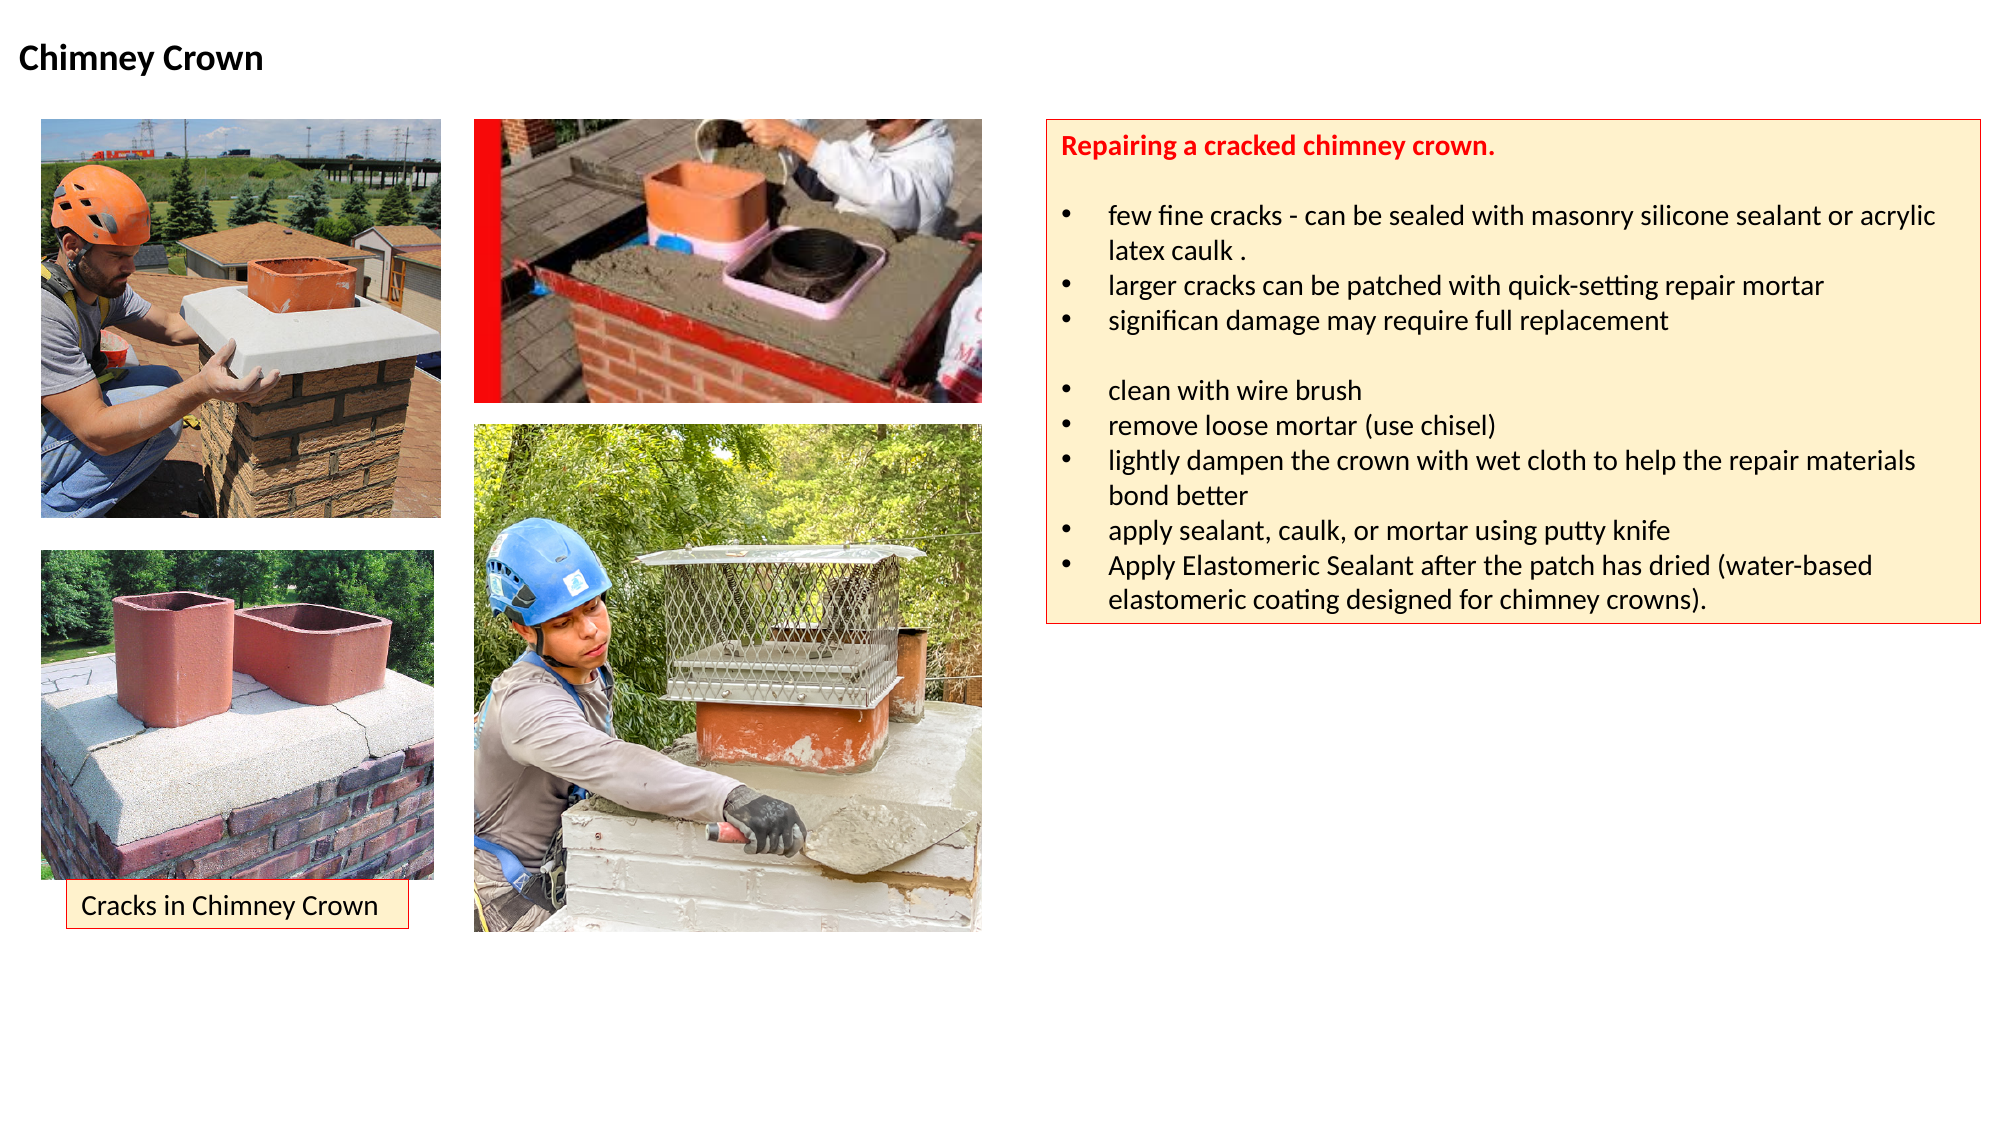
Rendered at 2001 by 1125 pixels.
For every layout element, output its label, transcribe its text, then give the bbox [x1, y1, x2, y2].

text_box Cracks in Chimney Crown [66, 880, 409, 929]
picture [474, 424, 982, 932]
picture [41, 119, 441, 518]
text_box Chimney Crown [4, 25, 333, 86]
picture [41, 550, 434, 880]
picture [474, 119, 982, 403]
text_box Repairing a cracked chimney crown. few fine cracks - can be sealed with masonry silicone sealant or acrylic latex caulk . larger cracks can be patched with quick-setting repair mortar significan damage may require full replacement clean with wire brush remove loose mortar (use chisel) lightly dampen the crown with wet cloth to help the repair materials bond better apply sealant, caulk, or mortar using putty knife Apply Elastomeric Sealant after the patch has dried (water-based elastomeric coating designed for chimney crowns). [1046, 119, 1981, 624]
